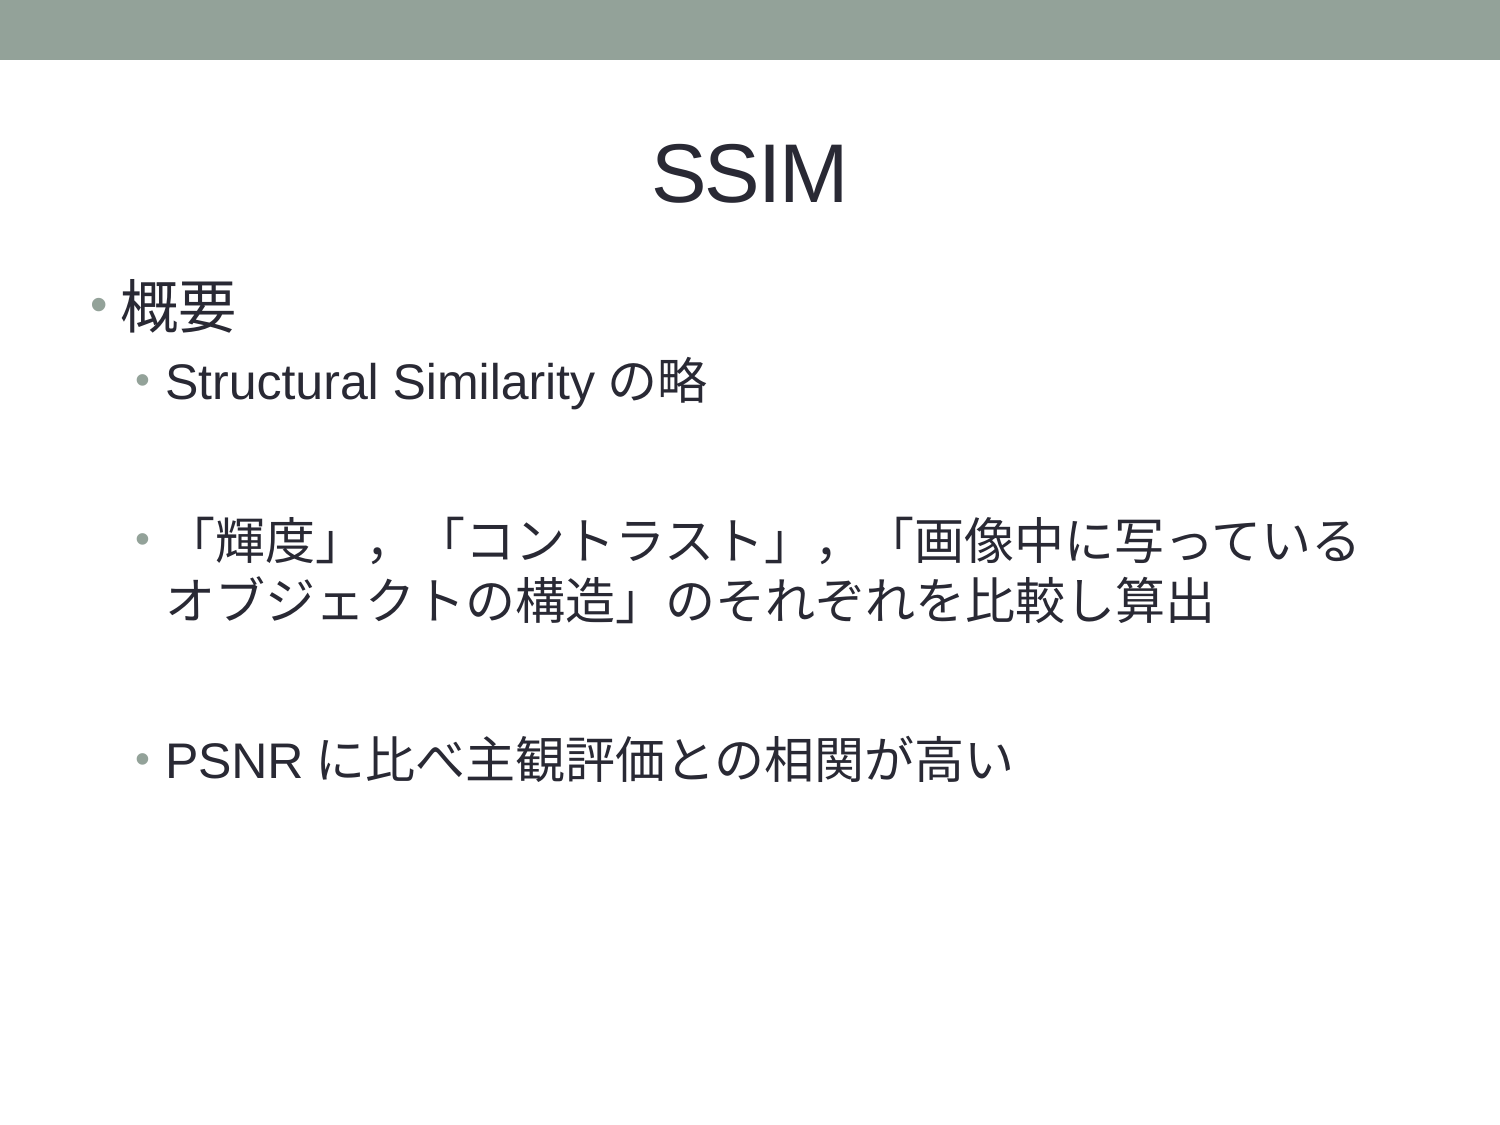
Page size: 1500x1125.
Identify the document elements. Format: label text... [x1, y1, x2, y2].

list 概要 Structural Similarityの略 「輝度」，「コントラスト」，「画像中に写っているオブジェクトの構造」のそれぞれを比較し算出 PSNRに比べ主観評価との相関が高い [75, 262, 1425, 1063]
title SSIM [75, 87, 1425, 250]
